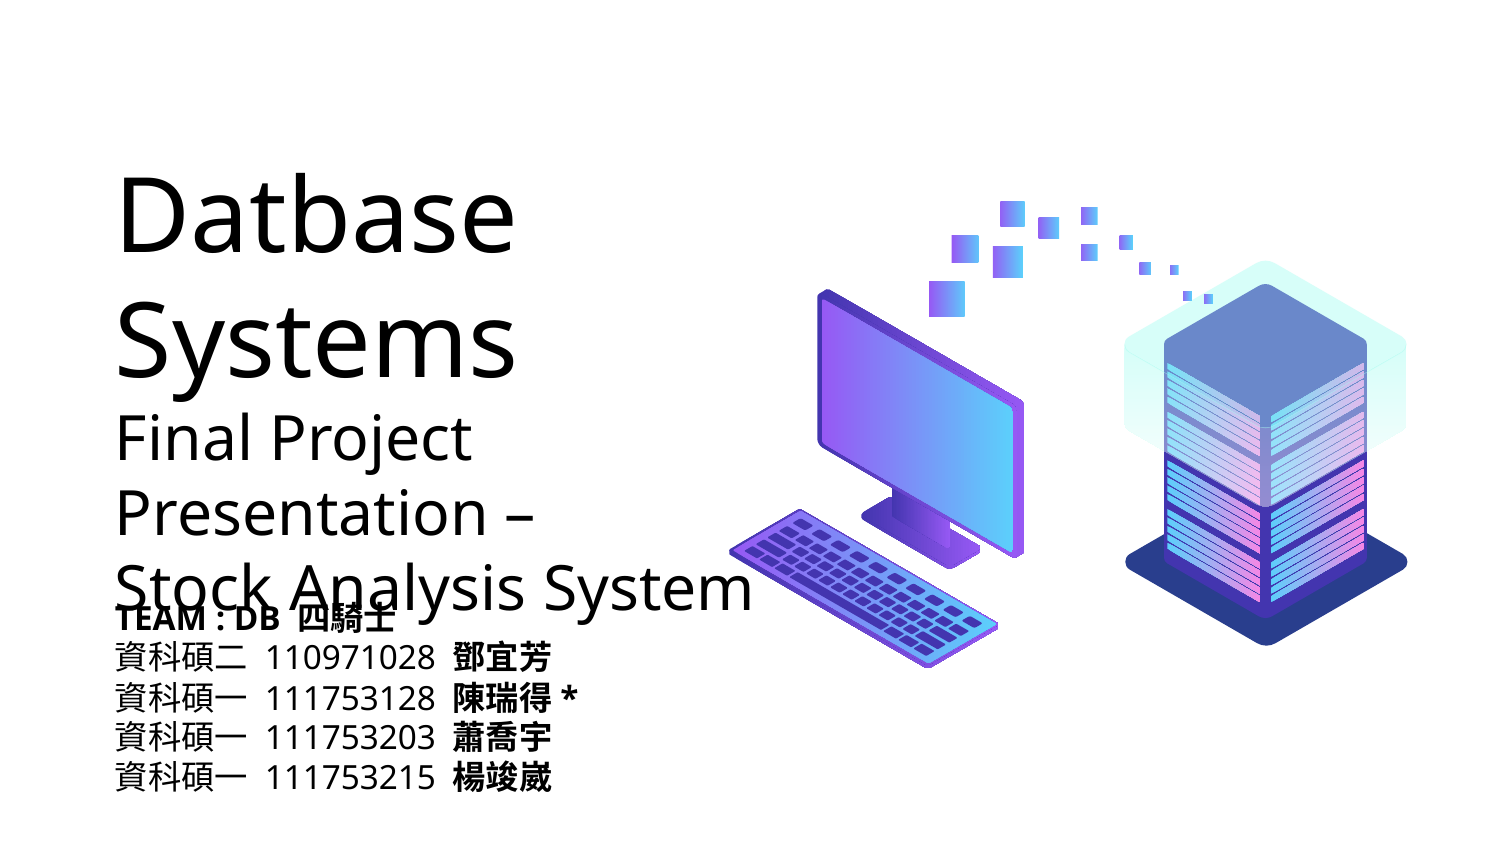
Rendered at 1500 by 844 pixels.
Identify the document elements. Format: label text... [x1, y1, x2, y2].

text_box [1122, 260, 1409, 507]
text_box [1167, 517, 1261, 578]
text_box [1164, 516, 1367, 619]
text_box [1270, 516, 1362, 569]
subtitle TEAM : DB 四騎士 資科碩二 110971028 鄧宜芳 資科碩一 111753128 陳瑞得* 資科碩一 111753203 蕭喬宇 資科碩一 111753215 楊竣崴 [99, 581, 668, 828]
text_box [1167, 534, 1261, 595]
text_box [1238, 516, 1261, 529]
text_box [1168, 516, 1261, 569]
text_box [1125, 533, 1408, 646]
text_box [1167, 542, 1261, 603]
text_box [1270, 516, 1336, 554]
text_box [1195, 516, 1261, 554]
text_box [1000, 201, 1025, 227]
text_box [1270, 525, 1364, 586]
text_box [1167, 525, 1261, 586]
text_box [1270, 516, 1307, 537]
text_box [929, 281, 965, 287]
text_box [1209, 516, 1261, 546]
text_box [1270, 517, 1364, 578]
text_box [1081, 207, 1098, 225]
text_box [1270, 516, 1322, 546]
text_box [1119, 235, 1133, 250]
text_box [1038, 217, 1060, 239]
text_box [1224, 516, 1261, 537]
title Datbase Systems Final Project Presentation – Stock Analysis System [99, 188, 869, 582]
text_box [1081, 244, 1098, 261]
text_box [1270, 516, 1293, 529]
text_box [1270, 542, 1364, 603]
text_box [1270, 534, 1364, 595]
text_box [951, 235, 979, 263]
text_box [728, 288, 1025, 669]
text_box [992, 246, 1023, 278]
